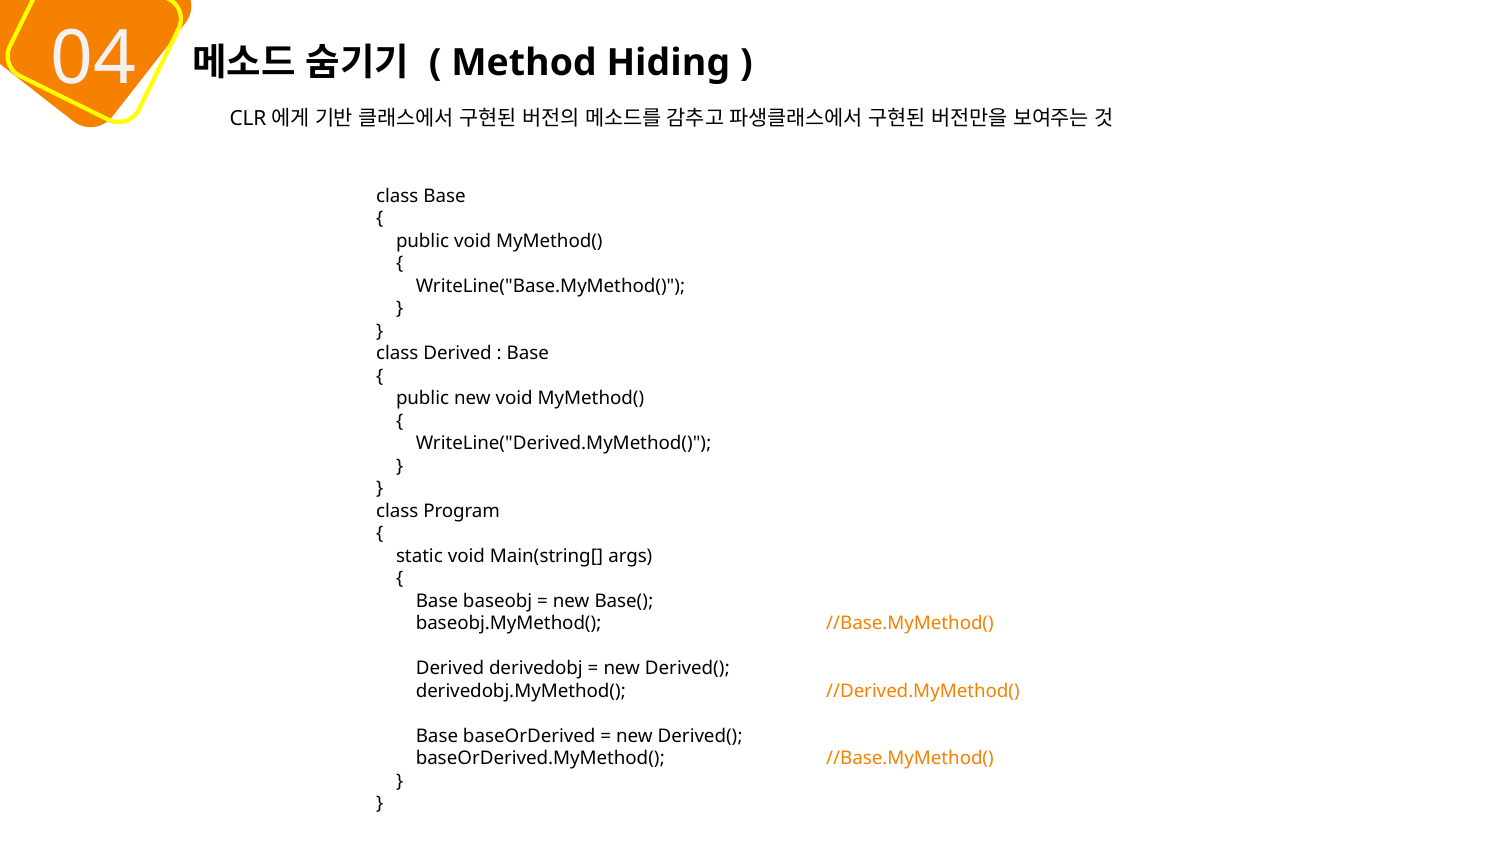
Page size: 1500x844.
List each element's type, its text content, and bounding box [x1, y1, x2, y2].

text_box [0, 0, 167, 108]
text_box class Base { public void MyMethod() { WriteLine("Base.MyMethod()"); } } class Derived : Base { public new void MyMethod() { WriteLine("Derived.MyMethod()"); } } class Program { static void Main(string[] args) { Base baseobj = new Base(); baseobj.MyMethod(); //Base.MyMethod() Derived derivedobj = new Derived(); derivedobj.MyMethod(); //Derived.MyMethod() Base baseOrDerived = new Derived(); baseOrDerived.MyMethod(); //Base.MyMethod() } } [361, 176, 1139, 821]
text_box 메소드 숨기기 ( Method Hiding ) [177, 30, 769, 90]
text_box CLR에게 기반 클래스에서 구현된 버전의 메소드를 감추고 파생클래스에서 구현된 버전만을 보여주는 것 [214, 97, 1129, 137]
